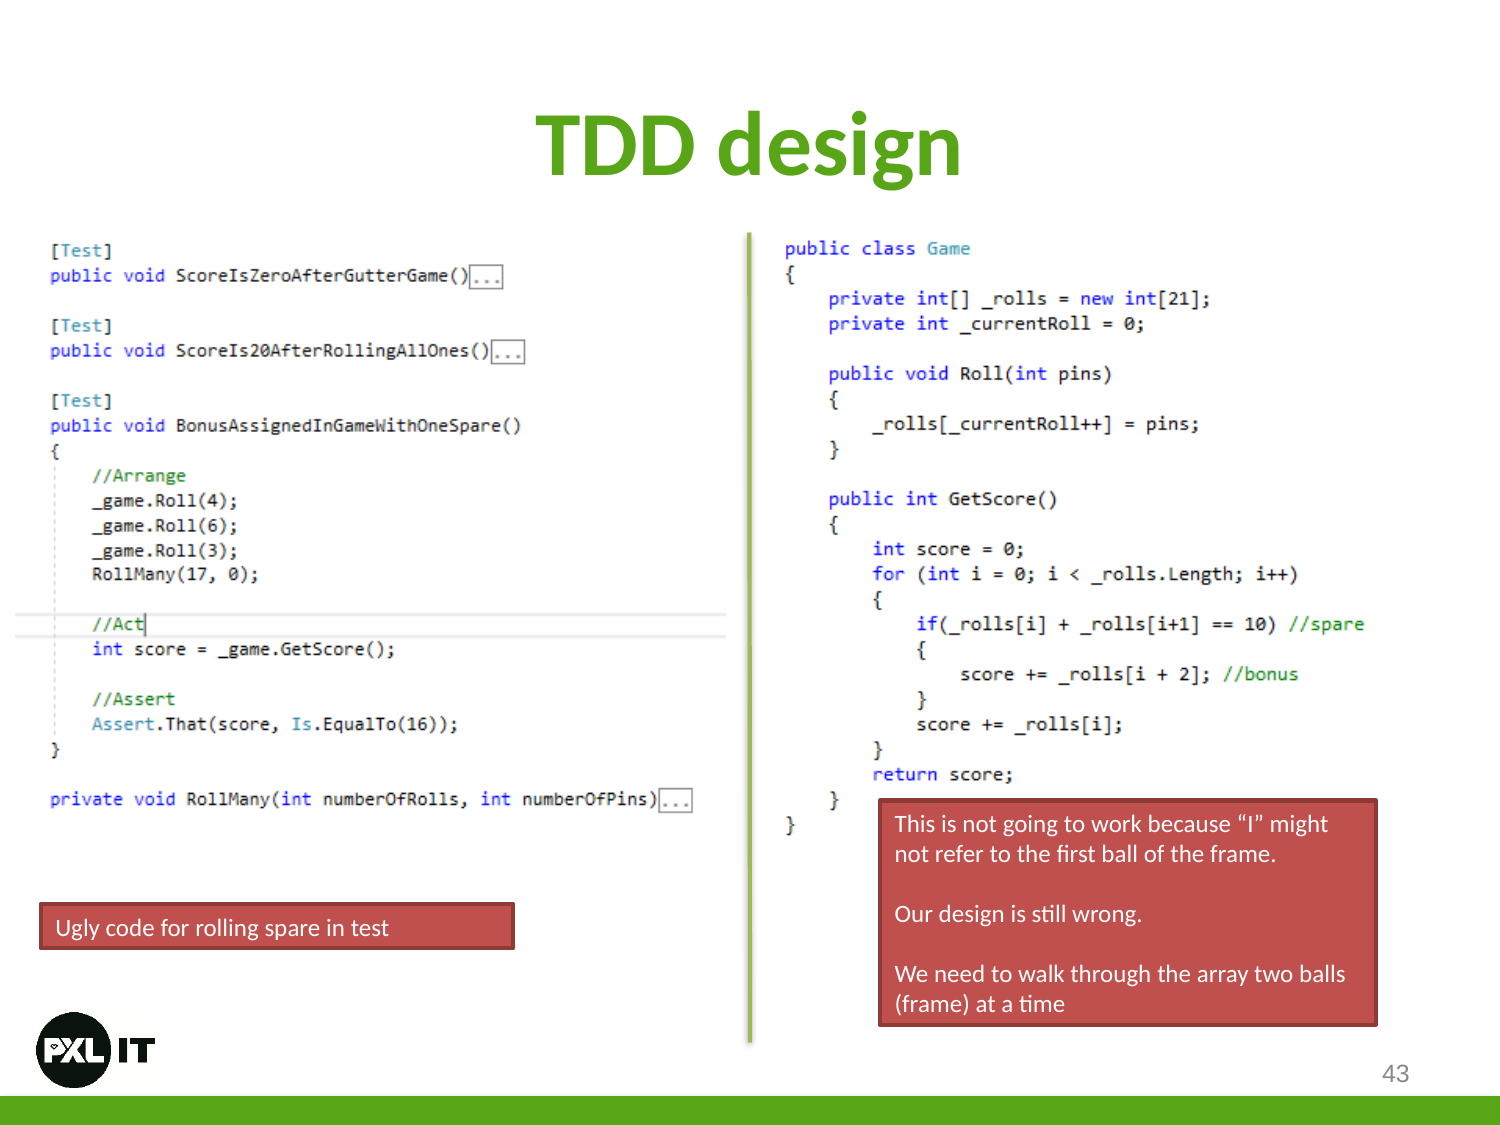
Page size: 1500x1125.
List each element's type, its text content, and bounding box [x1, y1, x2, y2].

picture [774, 233, 1377, 849]
picture [36, 1012, 155, 1088]
picture [15, 234, 726, 833]
title TDD design [75, 45, 1425, 233]
slide_number 43 [1074, 1042, 1425, 1103]
text_box Ugly code for rolling spare in test [39, 902, 515, 950]
text_box This is not going to work because “I” might not refer to the first ball of the frame. Our design is still wrong. We need to walk through the array two balls (frame) at a time [878, 853, 1378, 1027]
